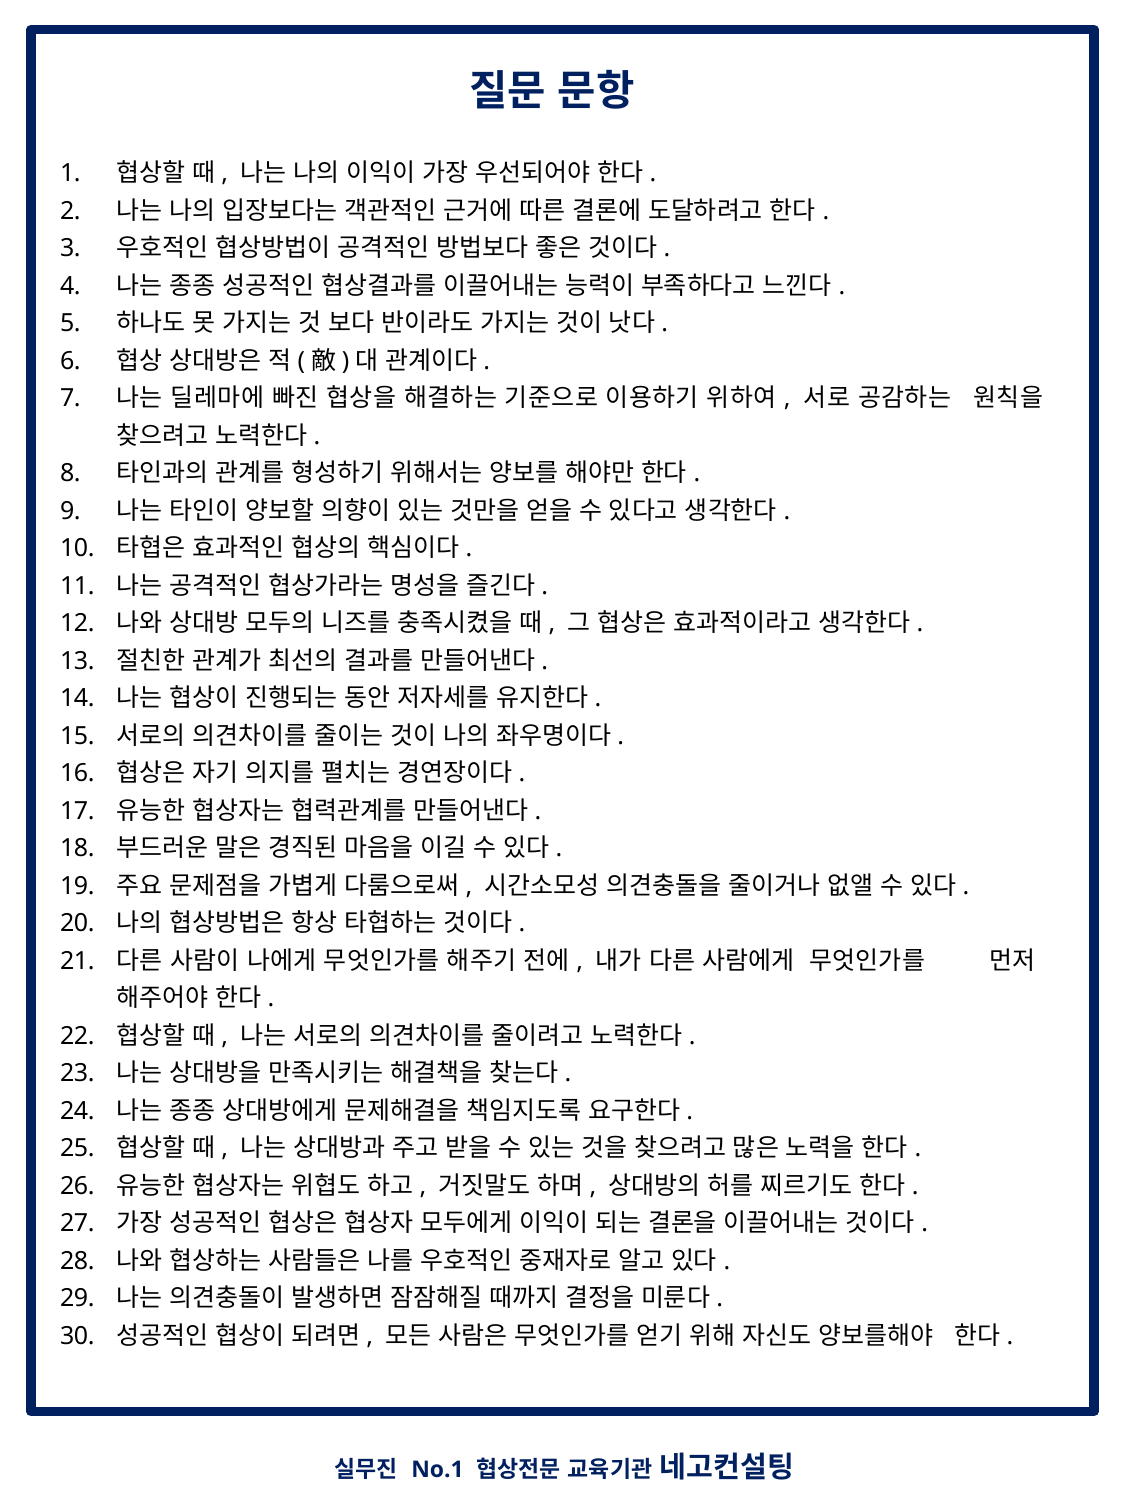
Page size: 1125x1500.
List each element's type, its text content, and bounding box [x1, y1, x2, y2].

table_header 실무진 No.1 협상전문 교육기관 네고컨설팅 [56, 1443, 1069, 1500]
text_box [29, 27, 1096, 1414]
text_box 질문 문항 협상할 때, 나는 나의 이익이 가장 우선되어야 한다. 나는 나의 입장보다는 객관적인 근거에 따른 결론에 도달하려고 한다. 우호적인 협상방법이 공격적인 방법보다 좋은 것이다. 나는 종종 성공적인 협상결과를 이끌어내는 능력이 부족하다고 느낀다. 하나도 못 가지는 것 보다 반이라도 가지는 것이 낫다. 협상 상대방은 적(敵)대 관계이다. 나는 딜레마에 빠진 협상을 해결하는 기준으로 이용하기 위하여, 서로 공감하는 원칙을 찾으려고 노력한다. 타인과의 관계를 형성하기 위해서는 양보를 해야만 한다. 나는 타인이 양보할 의향이 있는 것만을 얻을 수 있다고 생각한다. 타협은 효과적인 협상의 핵심이다. 나는 공격적인 협상가라는 명성을 즐긴다. 나와 상대방 모두의 니즈를 충족시켰을 때, 그 협상은 효과적이라고 생각한다. 절친한 관계가 최선의 결과를 만들어낸다. 나는 협상이 진행되는 동안 저자세를 유지한다. 서로의 의견차이를 줄이는 것이 나의 좌우명이다. 협상은 자기 의지를 펼치는 경연장이다. 유능한 협상자는 협력관계를 만들어낸다. 부드러운 말은 경직된 마음을 이길 수 있다. 주요 문제점을 가볍게 다룸으로써, 시간소모성 의견충돌을 줄이거나 없앨 수 있다. 나의 협상방법은 항상 타협하는 것이다. 다른 사람이 나에게 무엇인가를 해주기 전에, 내가 다른 사람에게 무엇인가를 먼저 해주어야 한다. 협상할 때, 나는 서로의 의견차이를 줄이려고 노력한다. 나는 상대방을 만족시키는 해결책을 찾는다. 나는 종종 상대방에게 문제해결을 책임지도록 요구한다. 협상할 때, 나는 상대방과 주고 받을 수 있는 것을 찾으려고 많은 노력을 한다. 유능한 협상자는 위협도 하고, 거짓말도 하며, 상대방의 허를 찌르기도 한다. 가장 성공적인 협상은 협상자 모두에게 이익이 되는 결론을 이끌어내는 것이다. 나와 협상하는 사람들은 나를 우호적인 중재자로 알고 있다. 나는 의견충돌이 발생하면 잠잠해질 때까지 결정을 미룬다. 성공적인 협상이 되려면, 모든 사람은 무엇인가를 얻기 위해 자신도 양보를해야 한다. [45, 70, 1059, 1357]
